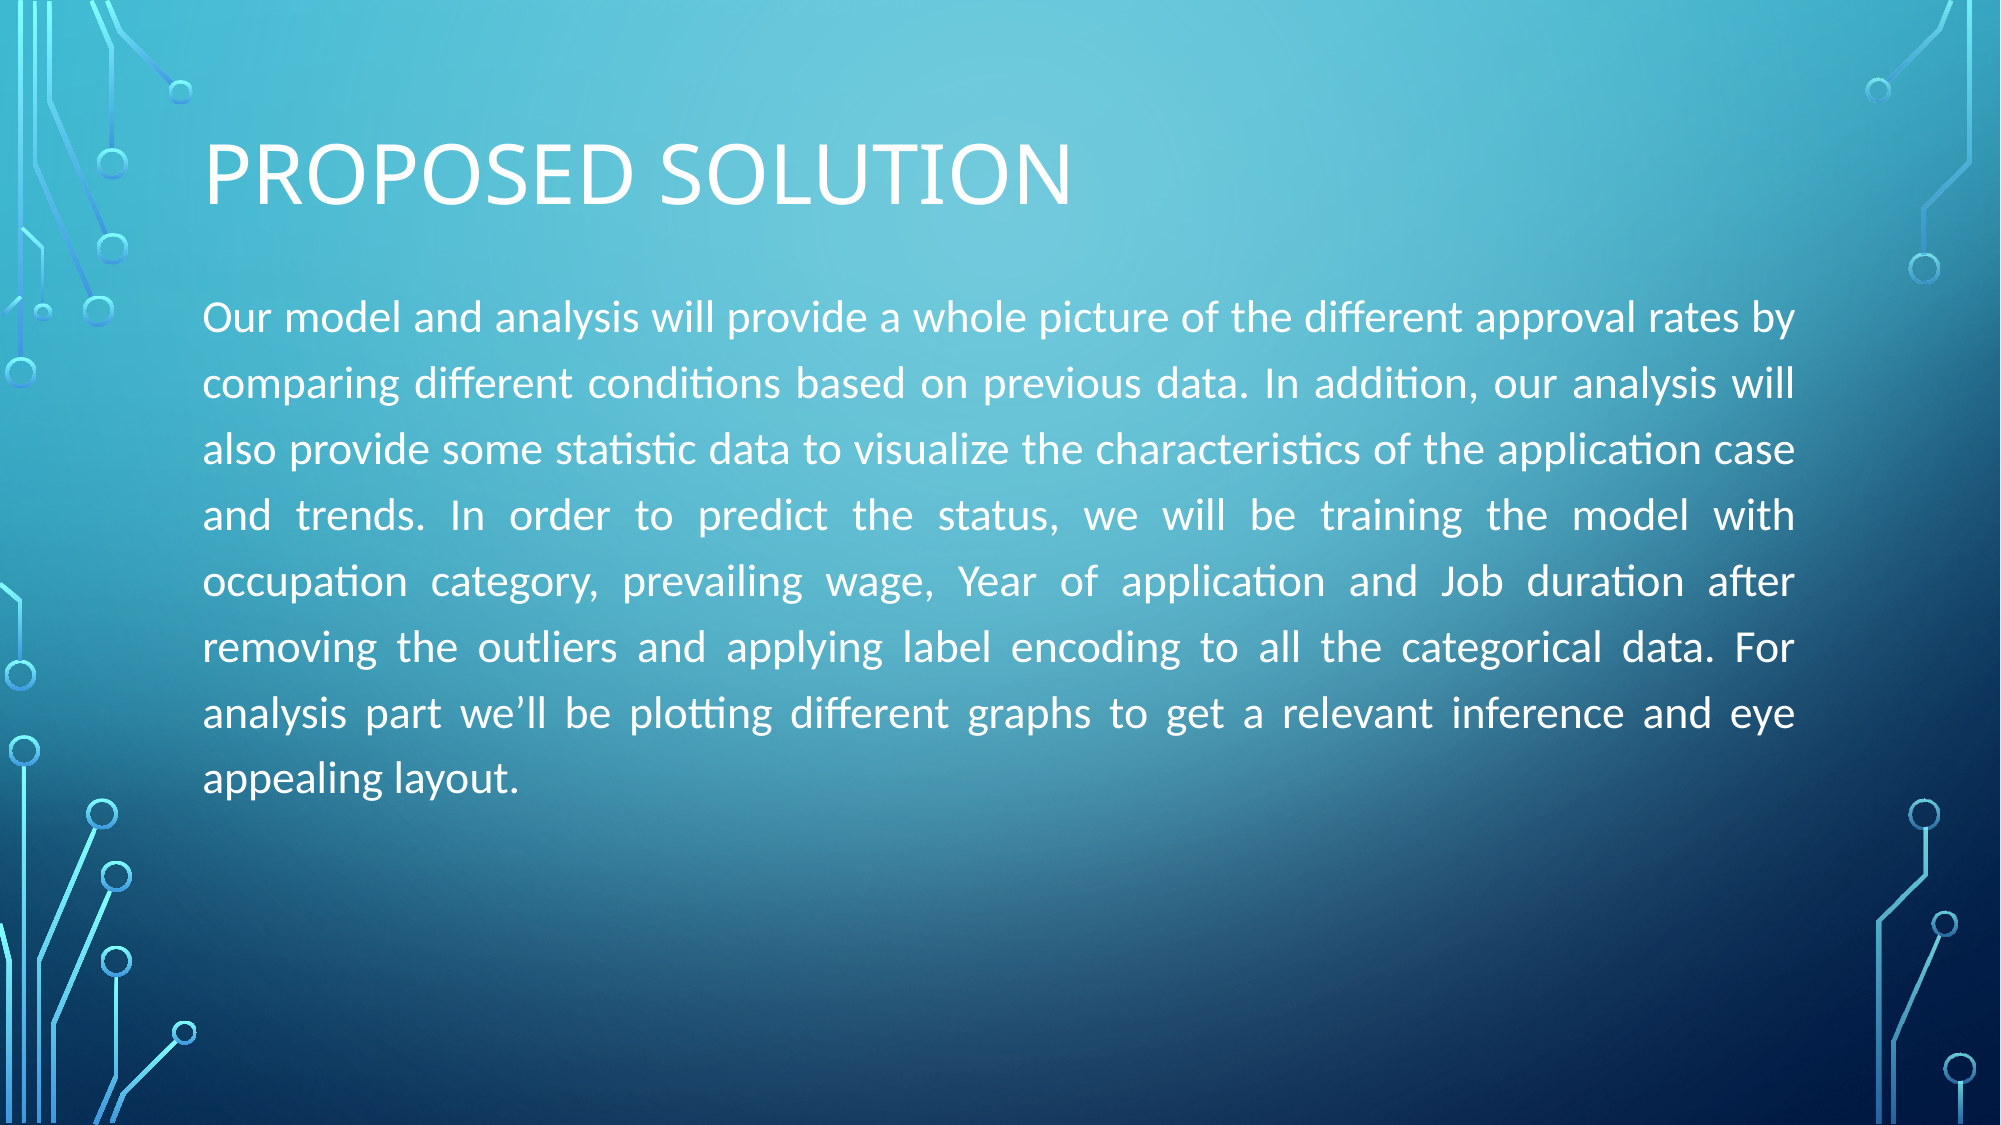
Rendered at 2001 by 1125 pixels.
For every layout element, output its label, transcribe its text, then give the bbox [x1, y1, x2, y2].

title Proposed solution [187, 101, 1813, 255]
list Our model and analysis will provide a whole picture of the different approval rates by comparing different conditions based on previous data. In addition, our analysis will also provide some statistic data to visualize the characteristics of the application case and trends. In order to predict the status, we will be training the model with occupation category, prevailing wage, Year of application and Job duration after removing the outliers and applying label encoding to all the categorical data. For analysis part we’ll be plotting different graphs to get a relevant inference and eye appealing layout. [187, 267, 1813, 995]
